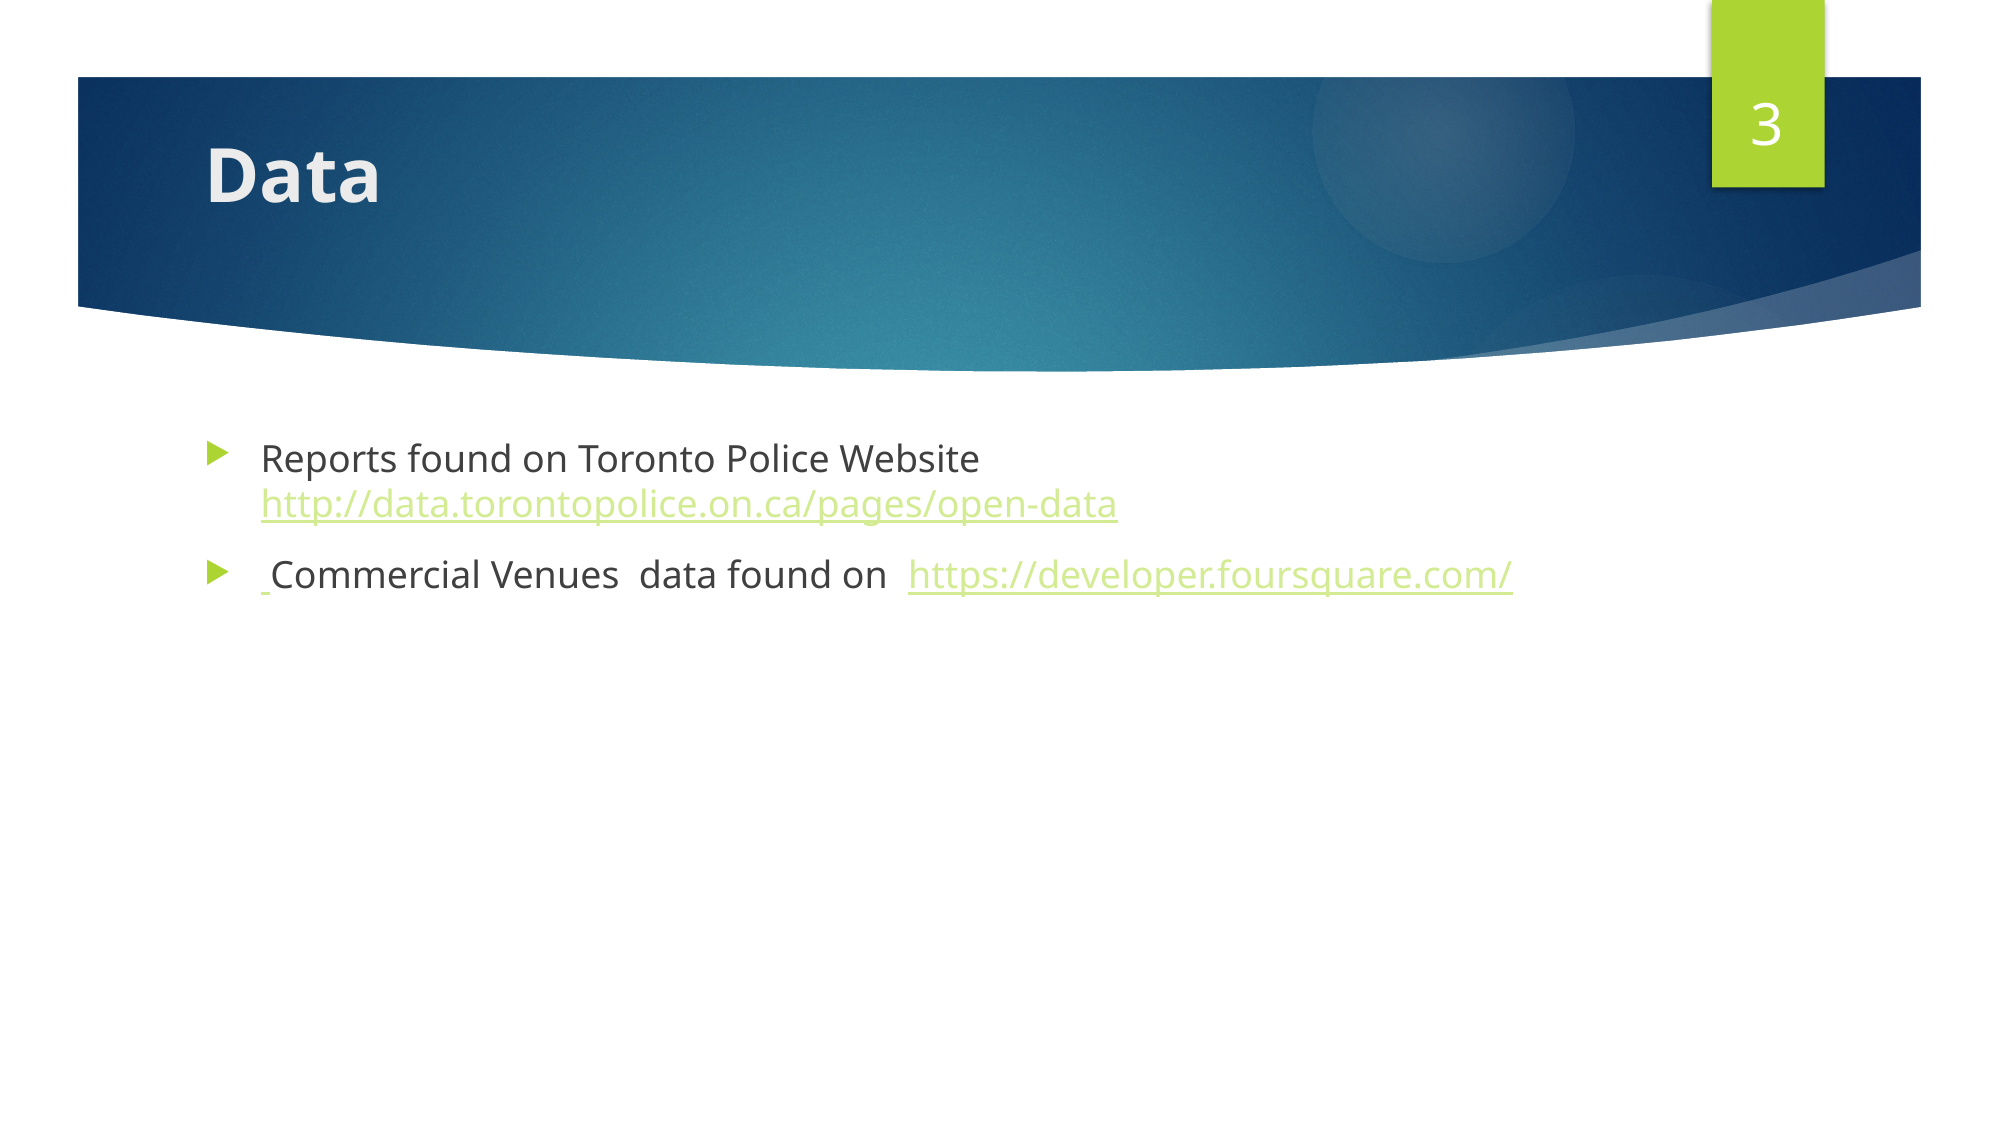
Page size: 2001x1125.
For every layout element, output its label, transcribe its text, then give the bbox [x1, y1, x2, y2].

list Reports found on Toronto Police Website http://data.torontopolice.on.ca/pages/open-data Commercial Venues data found on https://developer.foursquare.com/ [189, 427, 1627, 988]
slide_number 3 [1698, 48, 1836, 175]
title Data [189, 159, 1627, 276]
